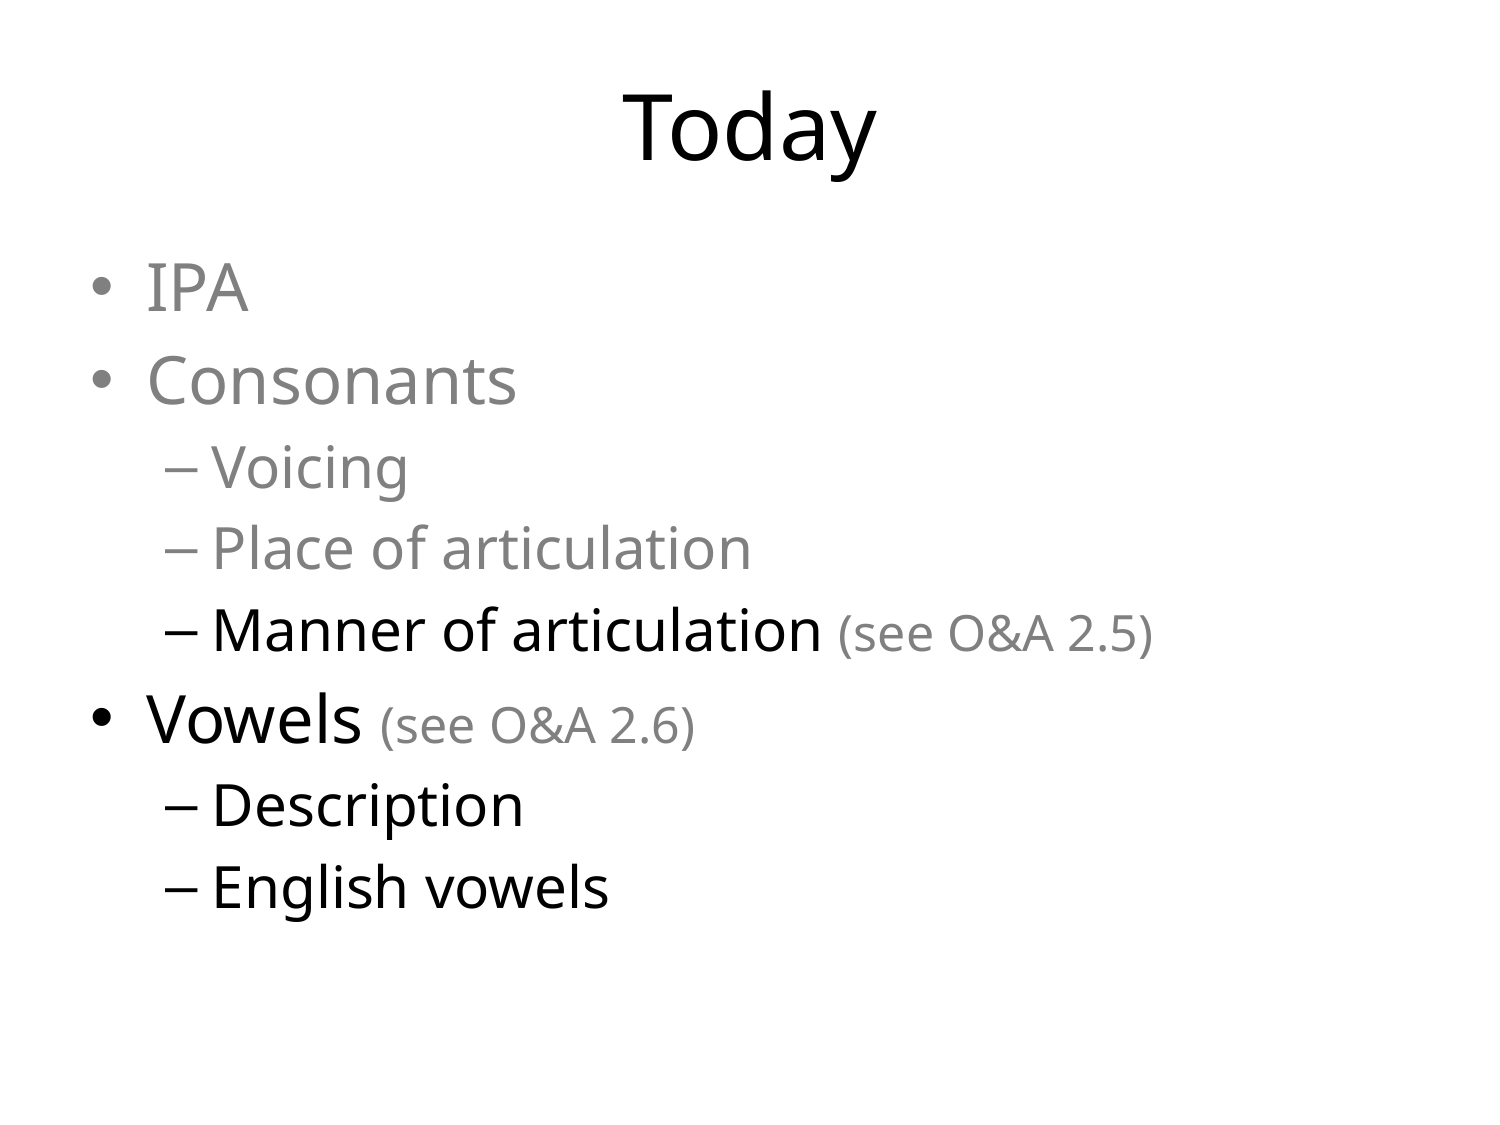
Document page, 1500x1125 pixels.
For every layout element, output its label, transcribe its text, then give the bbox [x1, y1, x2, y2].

title Today [75, 45, 1425, 204]
list IPA Consonants Voicing Place of articulation Manner of articulation (see O&A 2.5) Vowels (see O&A 2.6) Description English vowels [75, 237, 1425, 1080]
